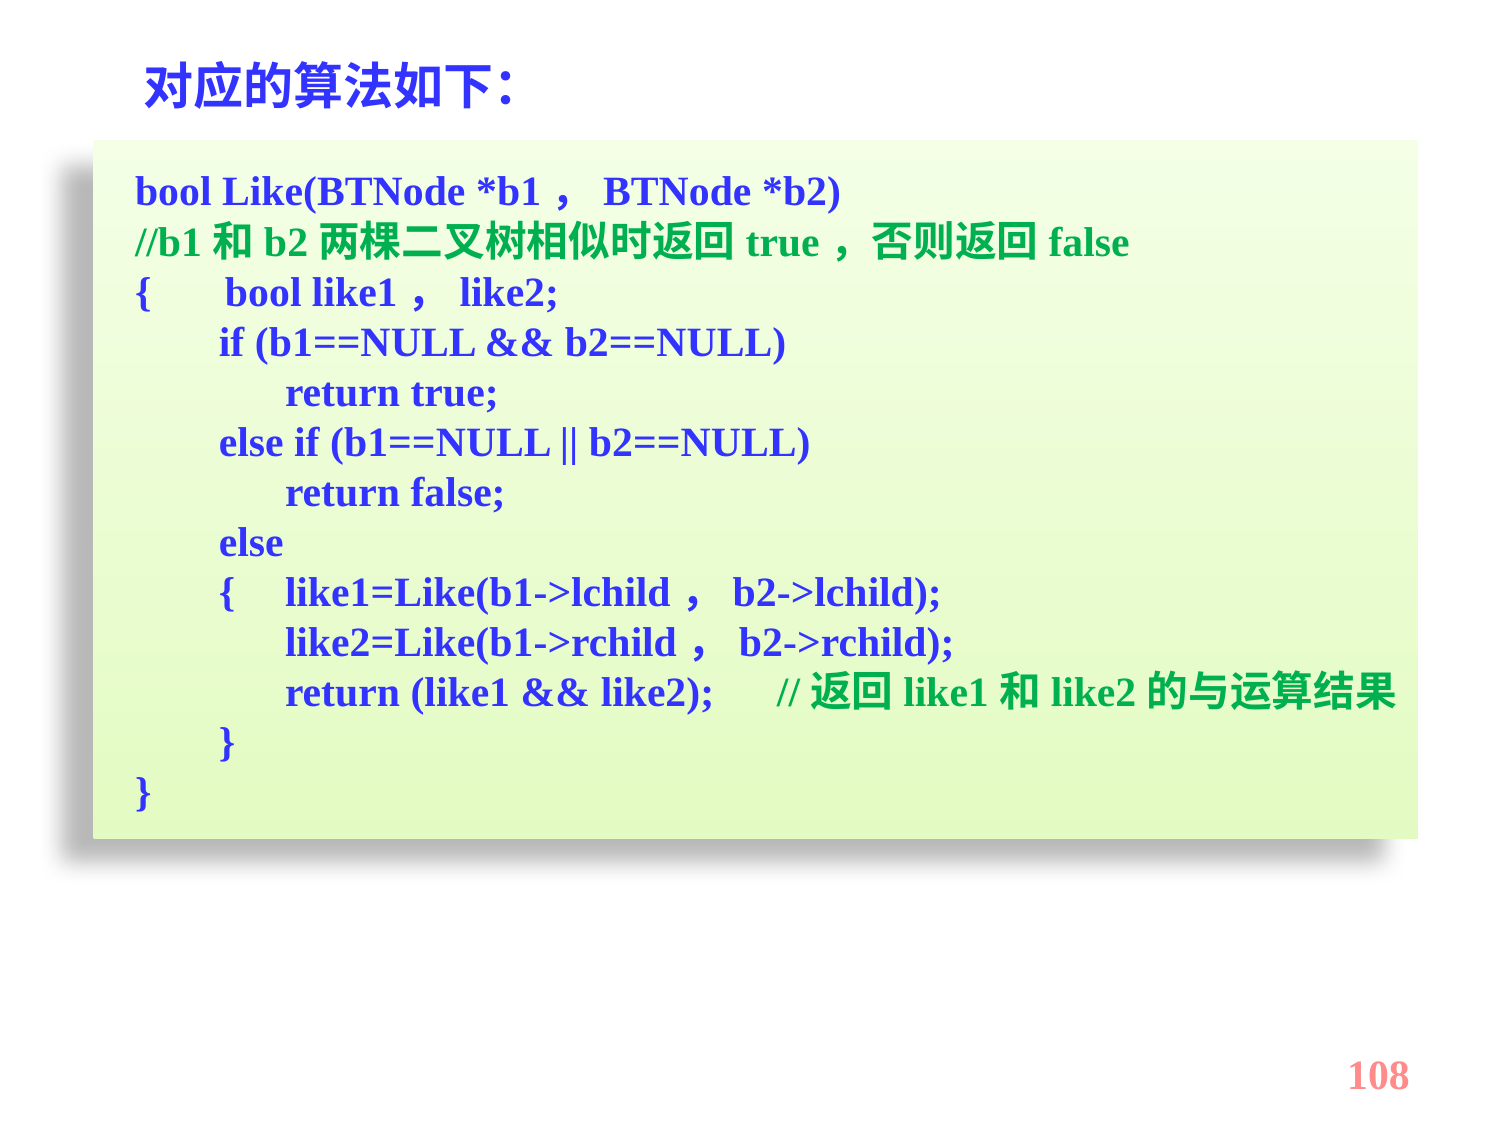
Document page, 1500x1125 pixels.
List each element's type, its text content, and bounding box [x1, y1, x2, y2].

text_box 对应的算法如下： [128, 46, 586, 122]
text_box bool Like(BTNode *b1，BTNode *b2) //b1和b2两棵二叉树相似时返回true，否则返回false { bool like1，like2; if (b1==NULL && b2==NULL) return true; else if (b1==NULL || b2==NULL) return false; else { like1=Like(b1->lchild，b2->lchild); like2=Like(b1->rchild，b2->rchild); return (like1 && like2); //返回like1和like2的与运算结果 } } [93, 140, 1419, 839]
slide_number 108 [1074, 1042, 1425, 1103]
